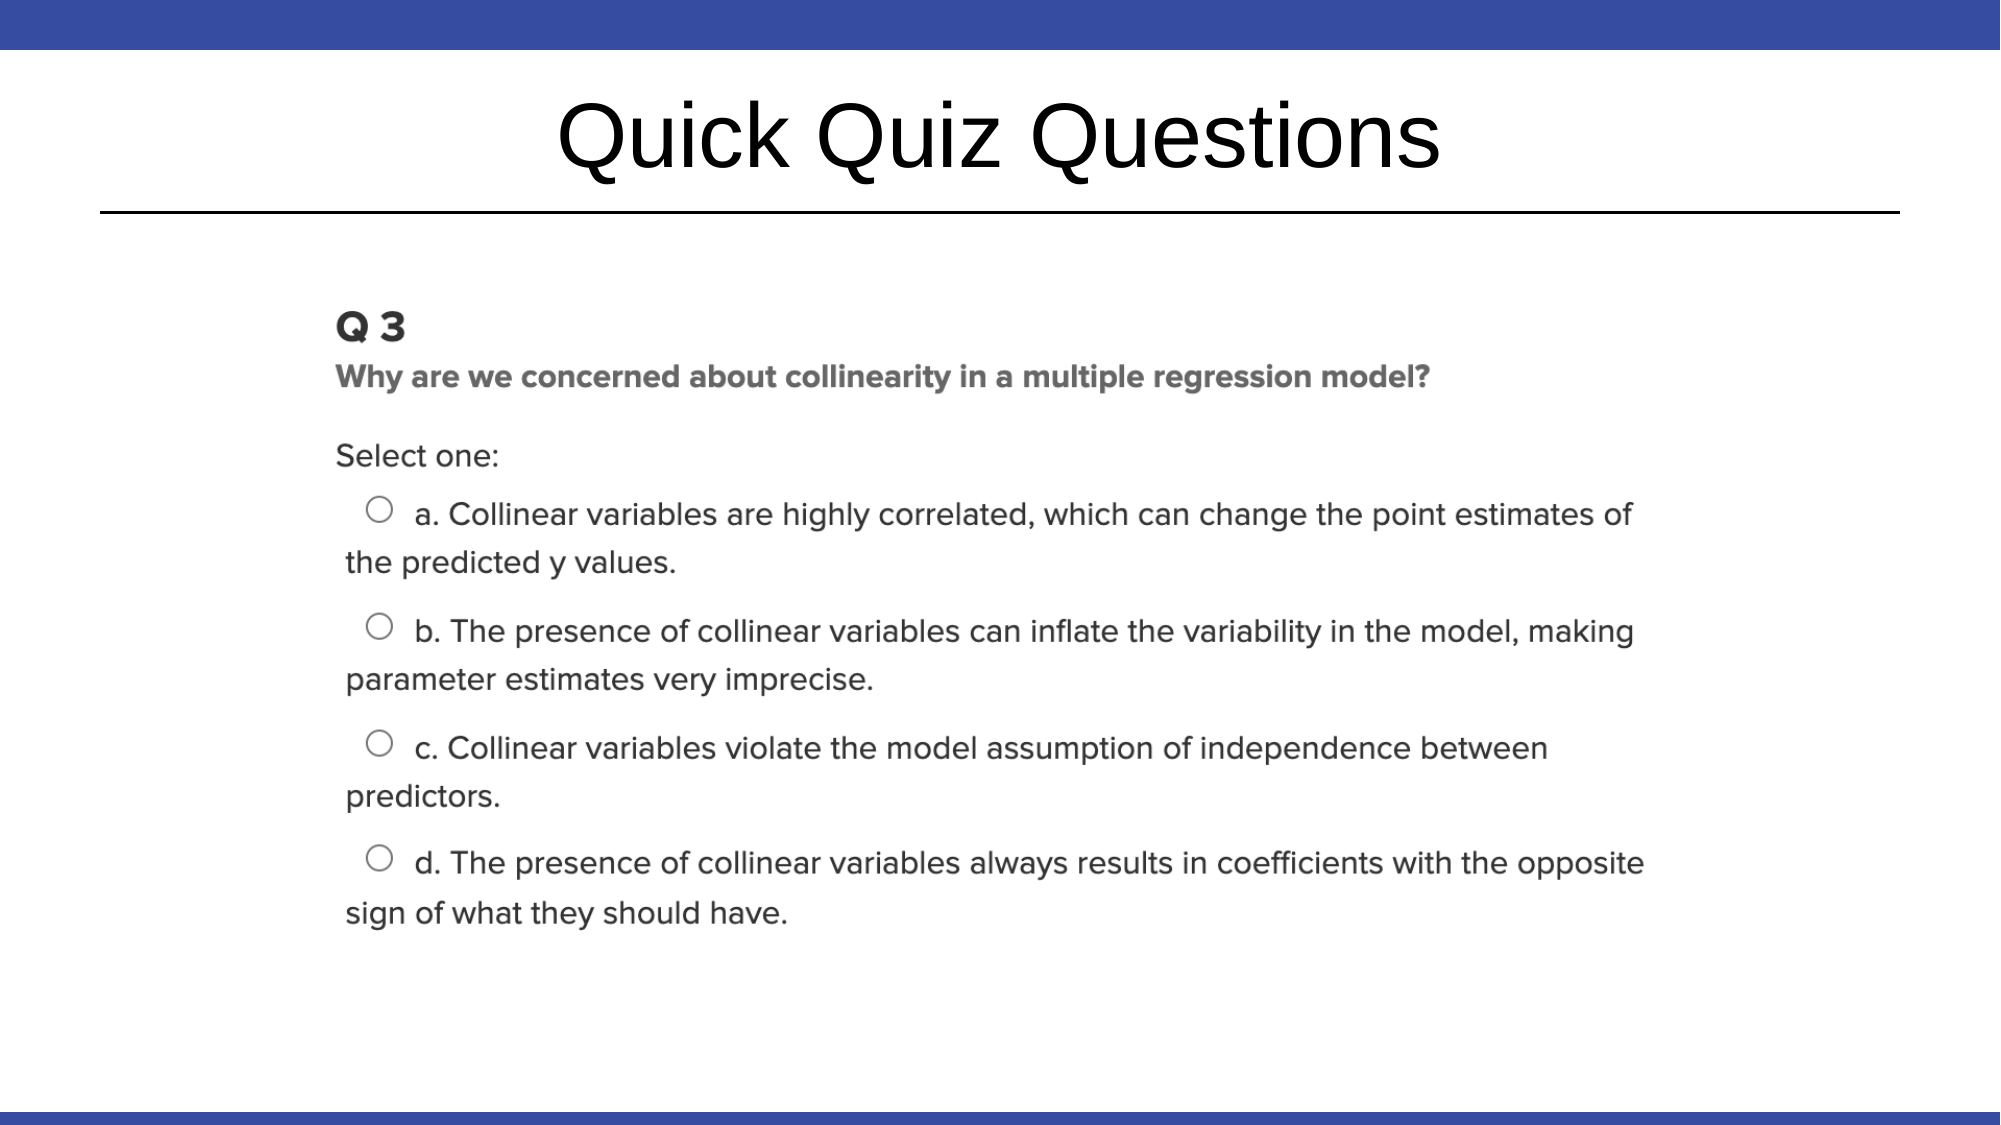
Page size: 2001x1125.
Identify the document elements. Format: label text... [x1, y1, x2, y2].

picture [297, 287, 1703, 955]
title Quick Quiz Questions [99, 37, 1900, 225]
